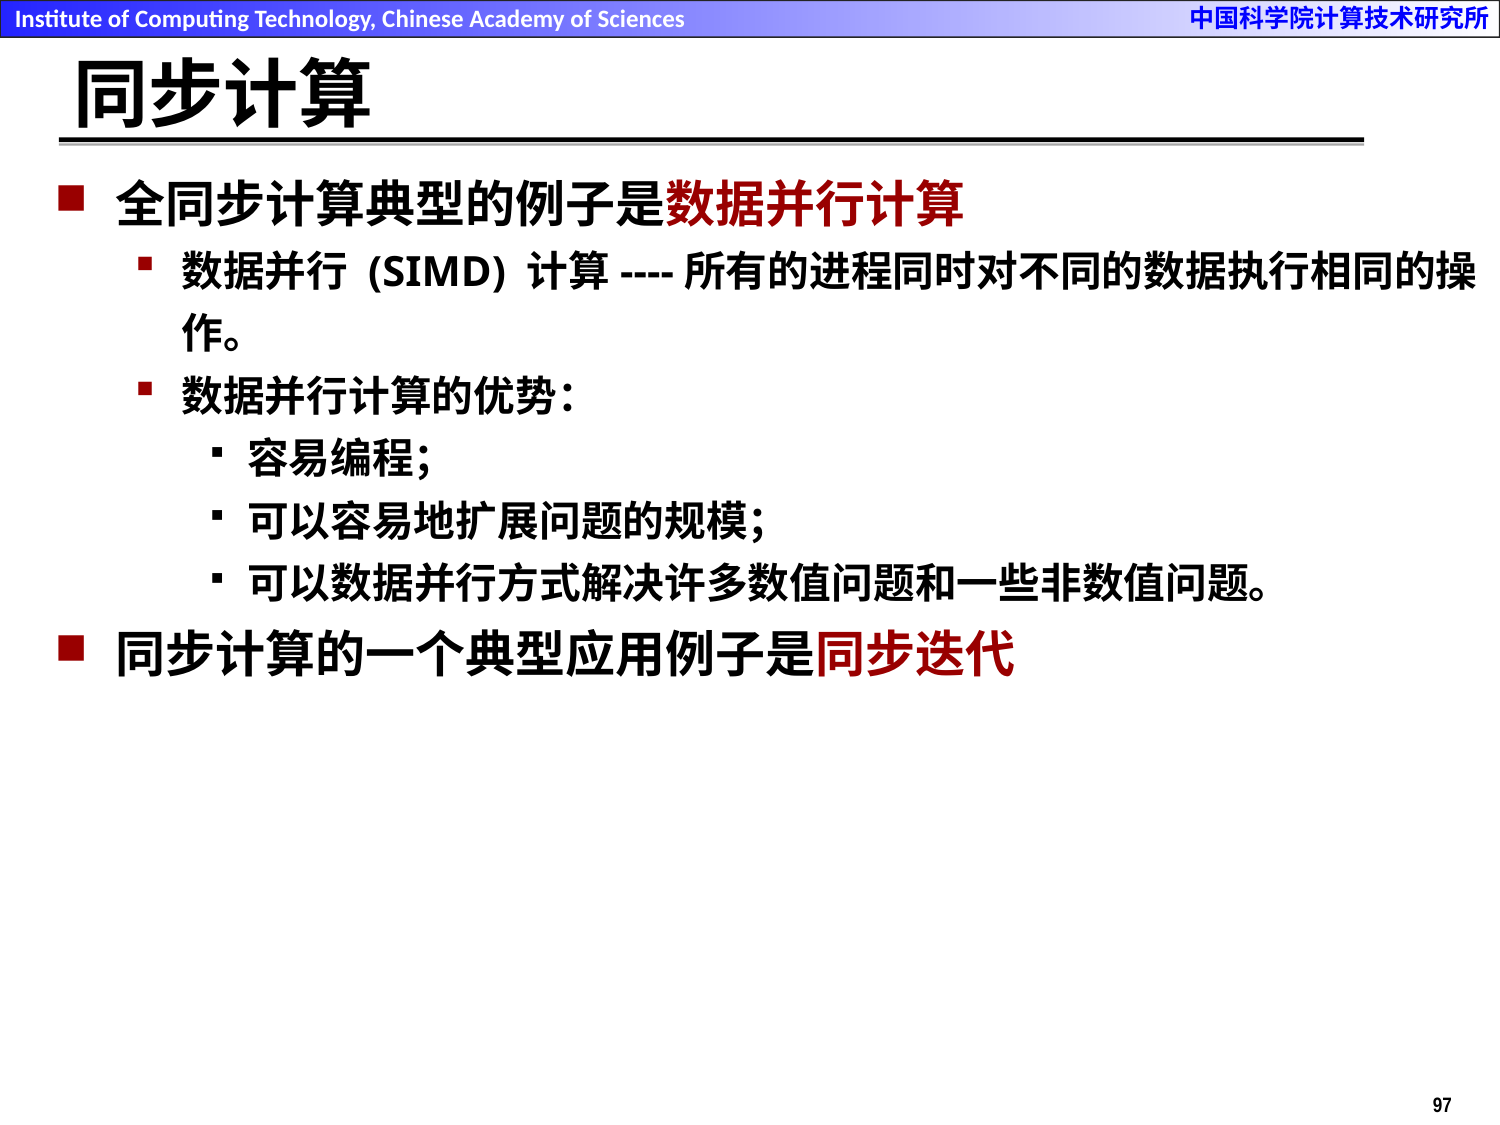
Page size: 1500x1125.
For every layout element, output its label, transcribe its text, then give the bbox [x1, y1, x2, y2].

title 同步计算 [58, 49, 1361, 135]
text_box [615, 26, 619, 36]
text_box P3 [515, 2, 519, 36]
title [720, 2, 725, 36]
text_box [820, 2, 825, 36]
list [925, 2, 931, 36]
text_box 全同步计算典型的例子是数据并行计算 数据并行 (SIMD) 计算----所有的进程同时对不同的数据执行相同的操作。 数据并行计算的优势： 容易编程； 可以容易地扩展问题的规模； 可以数据并行方式解决许多数值问题和一些非数值问题。 同步计算的一个典型应用例子是同步迭代 [44, 149, 1500, 391]
text_box b [415, 2, 419, 13]
text_box [615, 2, 619, 16]
text_box b [415, 16, 419, 36]
